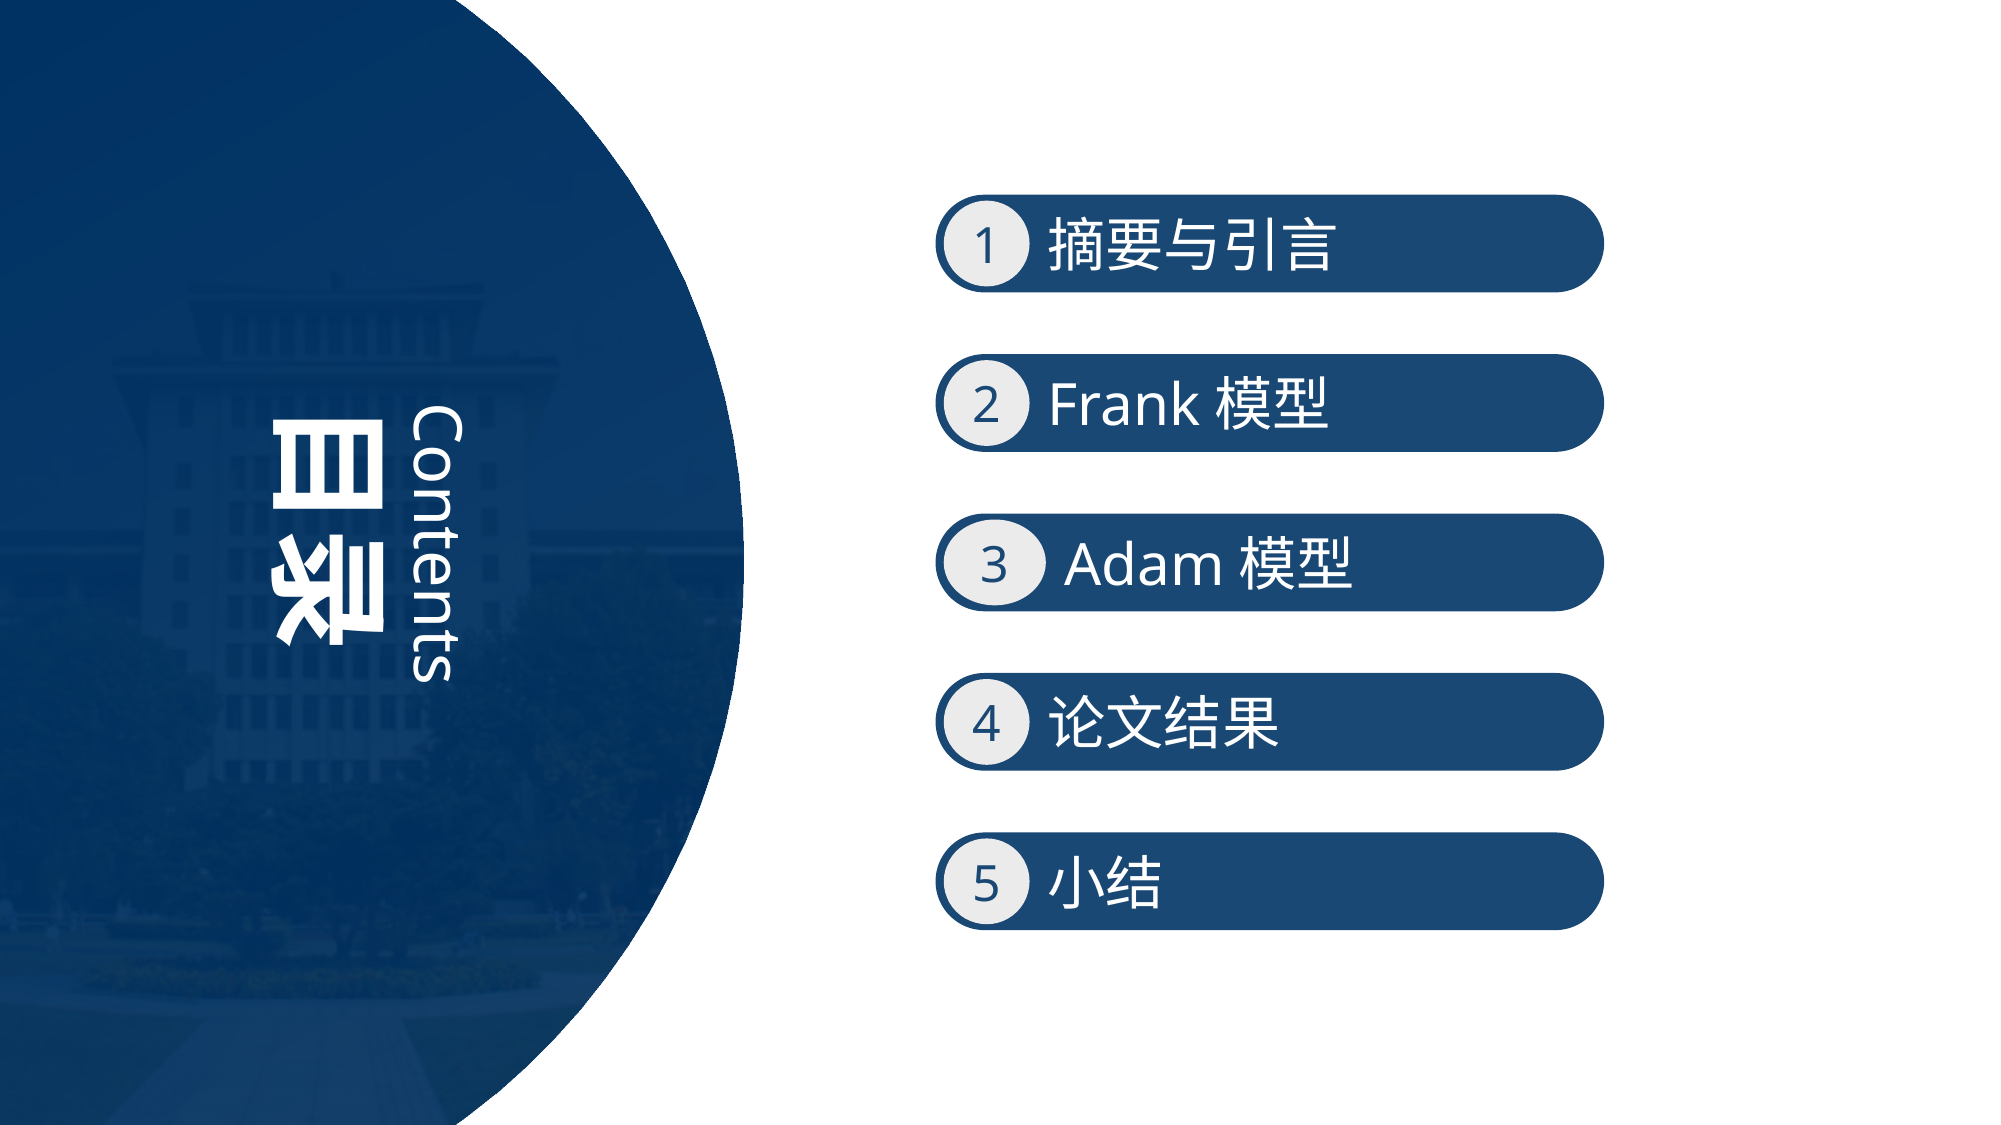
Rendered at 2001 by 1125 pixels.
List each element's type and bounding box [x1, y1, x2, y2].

text_box [234, 387, 490, 738]
text_box [943, 200, 1407, 287]
text_box [934, 534, 943, 591]
text_box [934, 853, 943, 910]
text_box [934, 215, 943, 272]
text_box [943, 678, 1511, 765]
text_box [943, 519, 1575, 606]
picture [0, 0, 744, 1125]
text_box [959, 193, 1606, 294]
text_box [943, 360, 1499, 446]
text_box [959, 831, 1606, 932]
text_box [943, 838, 1329, 925]
text_box [959, 353, 1606, 453]
text_box [959, 671, 1606, 772]
text_box [934, 694, 943, 750]
text_box [934, 375, 943, 431]
text_box [959, 512, 1606, 613]
